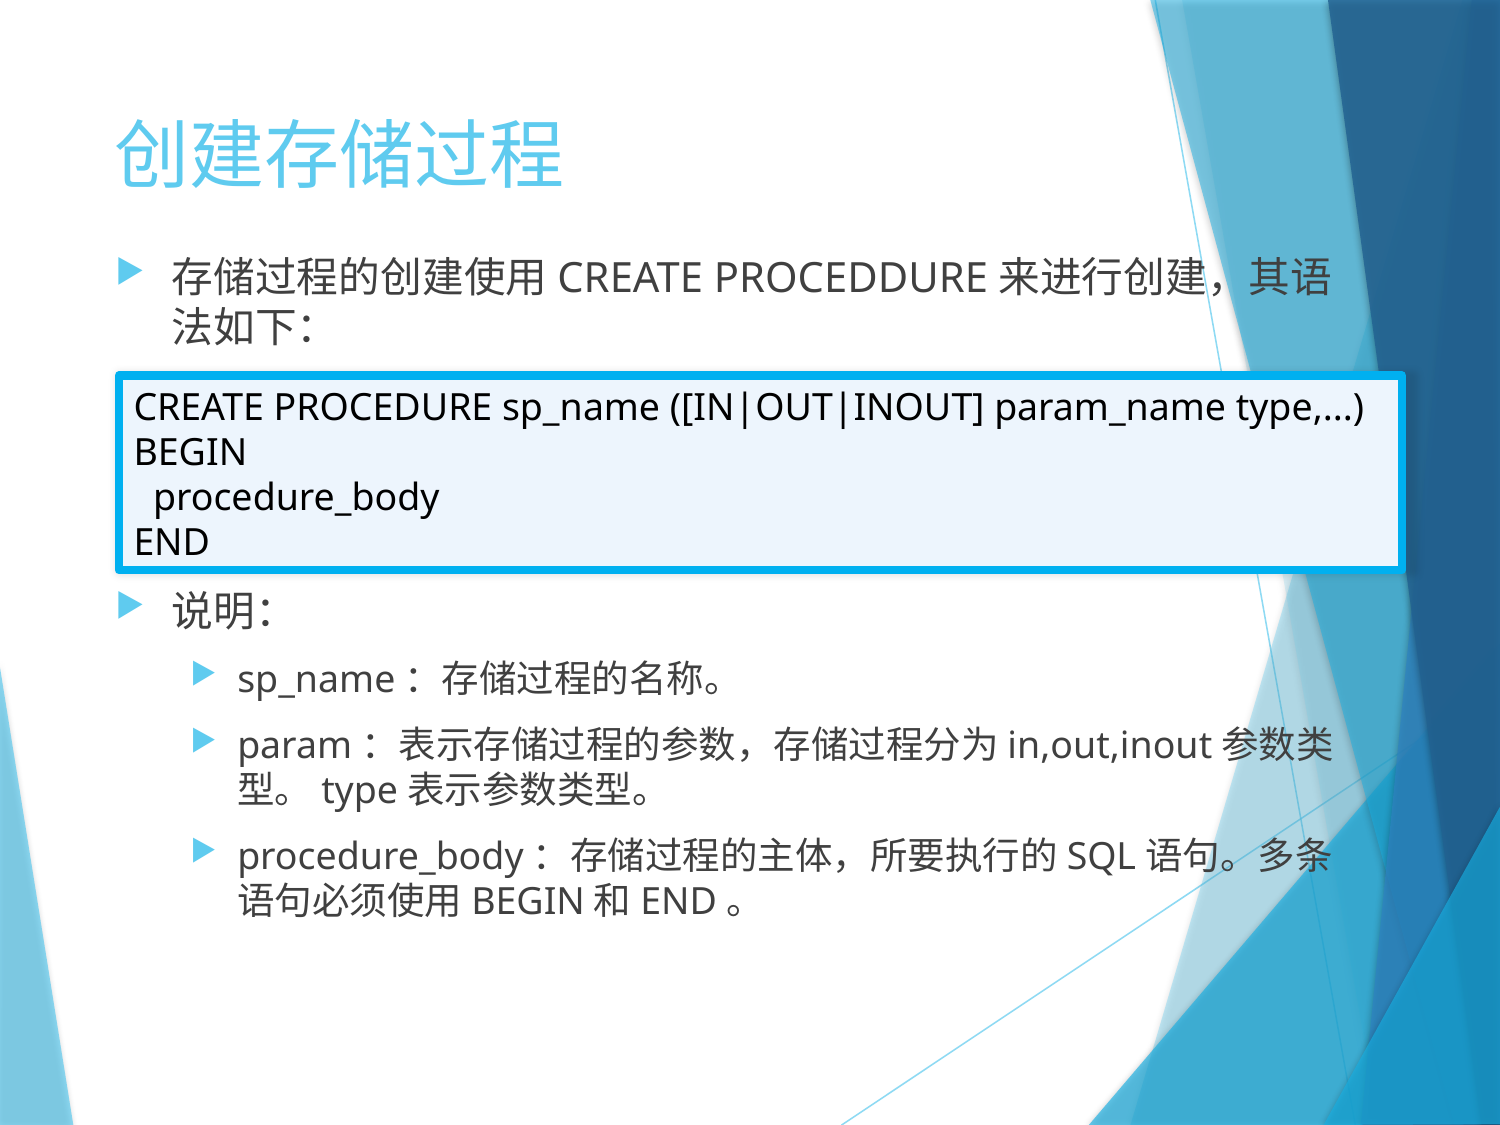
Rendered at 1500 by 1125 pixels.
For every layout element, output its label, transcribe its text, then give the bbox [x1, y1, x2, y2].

title 创建存储过程 [99, 99, 1365, 207]
list 存储过程的创建使用CREATE PROCEDDURE来进行创建，其语法如下： 说明： sp_name：存储过程的名称。 param：表示存储过程的参数，存储过程分为in,out,inout参数类型。type表示参数类型。 procedure_body：存储过程的主体，所要执行的SQL语句。多条语句必须使用BEGIN和END。 [100, 243, 1365, 967]
text_box CREATE PROCEDURE sp_name ([IN|OUT|INOUT] param_name type,...) BEGIN procedure_body END [118, 375, 1402, 571]
